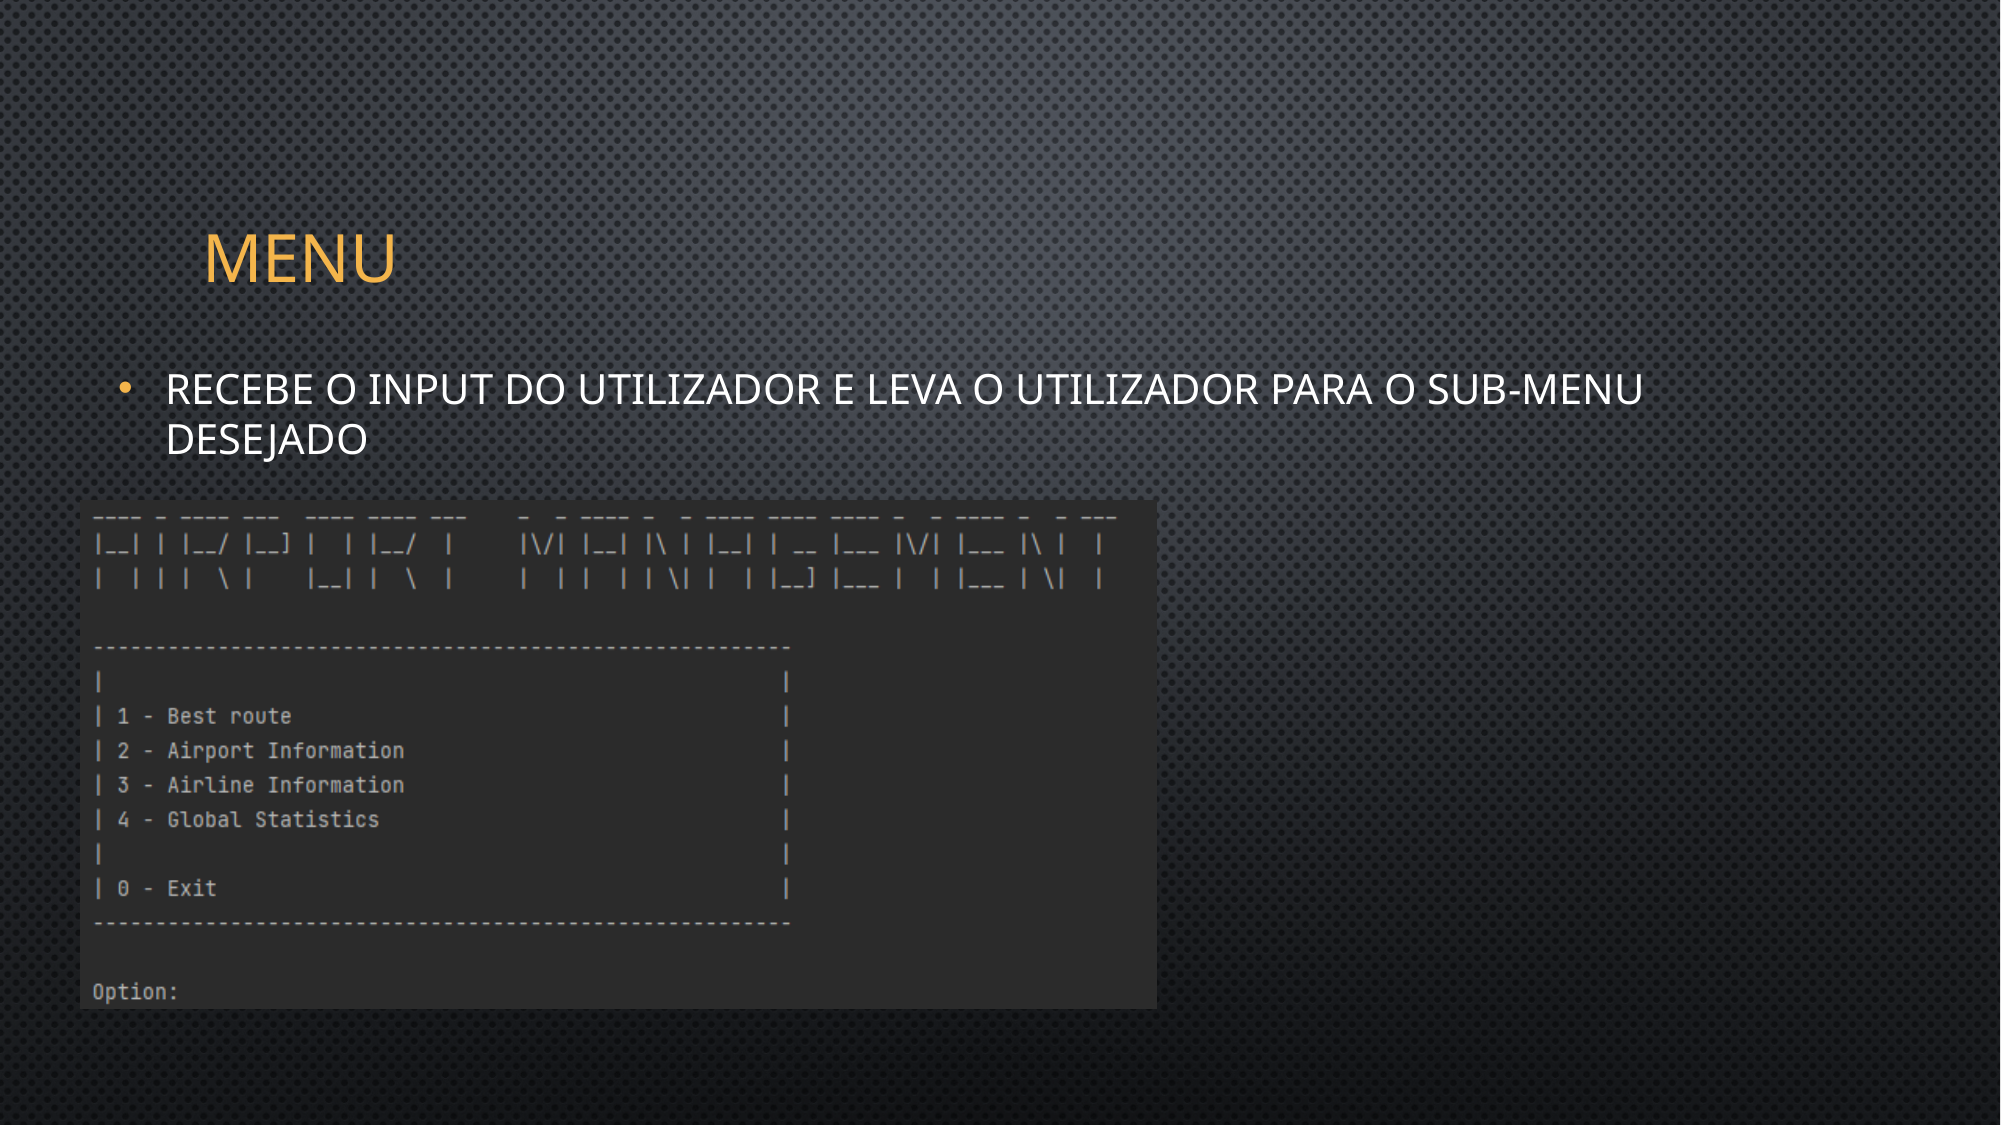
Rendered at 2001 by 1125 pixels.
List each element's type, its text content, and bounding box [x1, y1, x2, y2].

picture [79, 500, 1157, 1010]
list Recebe o input do utilizador e leva o utilizador para o sub-menu desejado [103, 331, 1729, 494]
title MENU [187, 99, 1813, 413]
